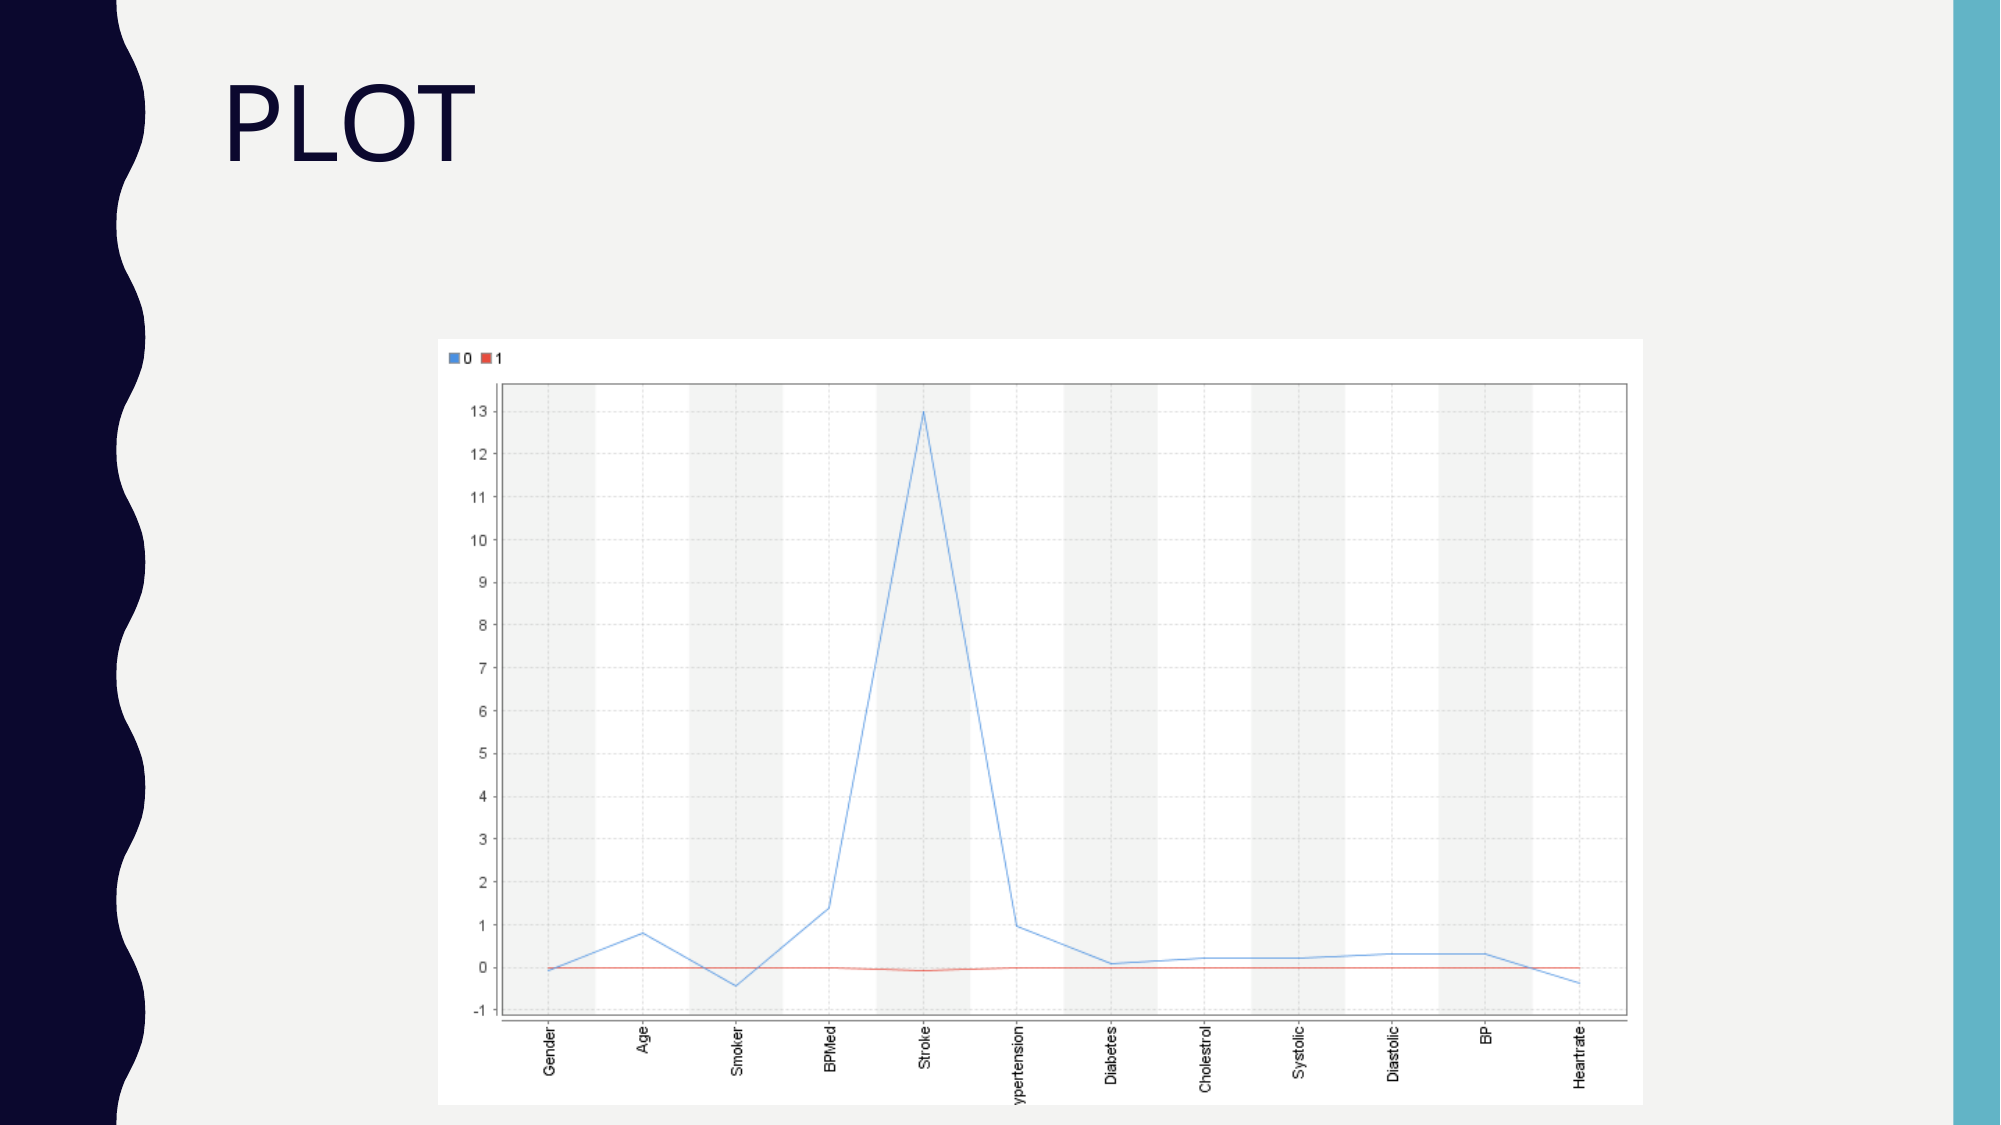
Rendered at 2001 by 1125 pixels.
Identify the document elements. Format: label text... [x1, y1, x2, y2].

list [437, 338, 1643, 1105]
title PLOT [205, 62, 1875, 308]
